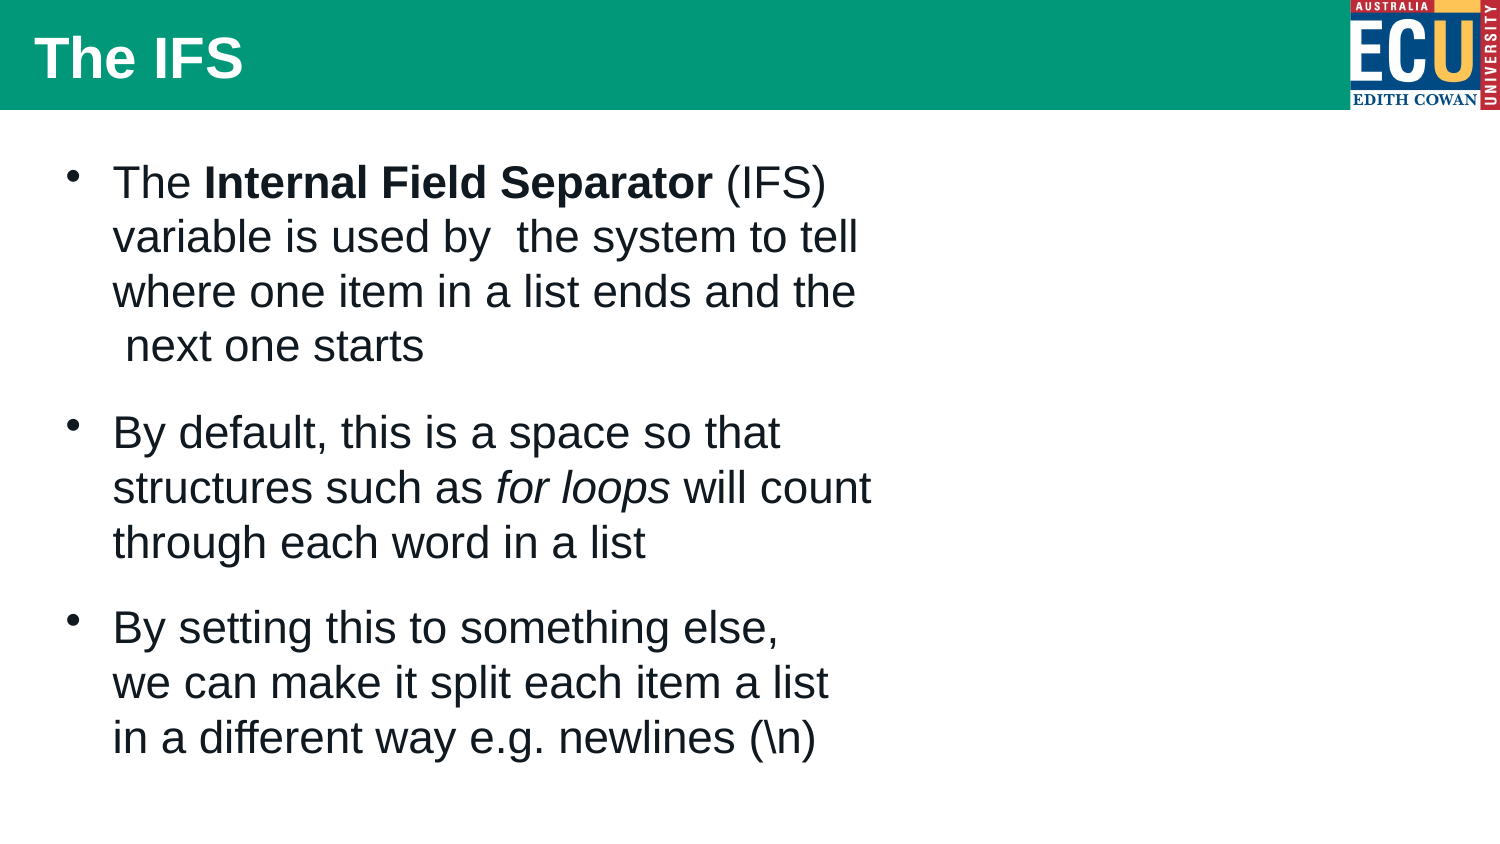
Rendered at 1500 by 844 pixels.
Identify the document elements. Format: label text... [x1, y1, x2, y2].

text_box The IFS [32, 17, 418, 90]
text_box The Internal Field Separator (IFS) variable is used by the system to tell where one item in a list ends and the next one starts By default, this is a space so that structures such as for loops will count through each word in a list By setting this to something else, we can make it split each item a list in a different way e.g. newlines (\n) [63, 152, 881, 764]
picture [1351, 0, 1500, 110]
